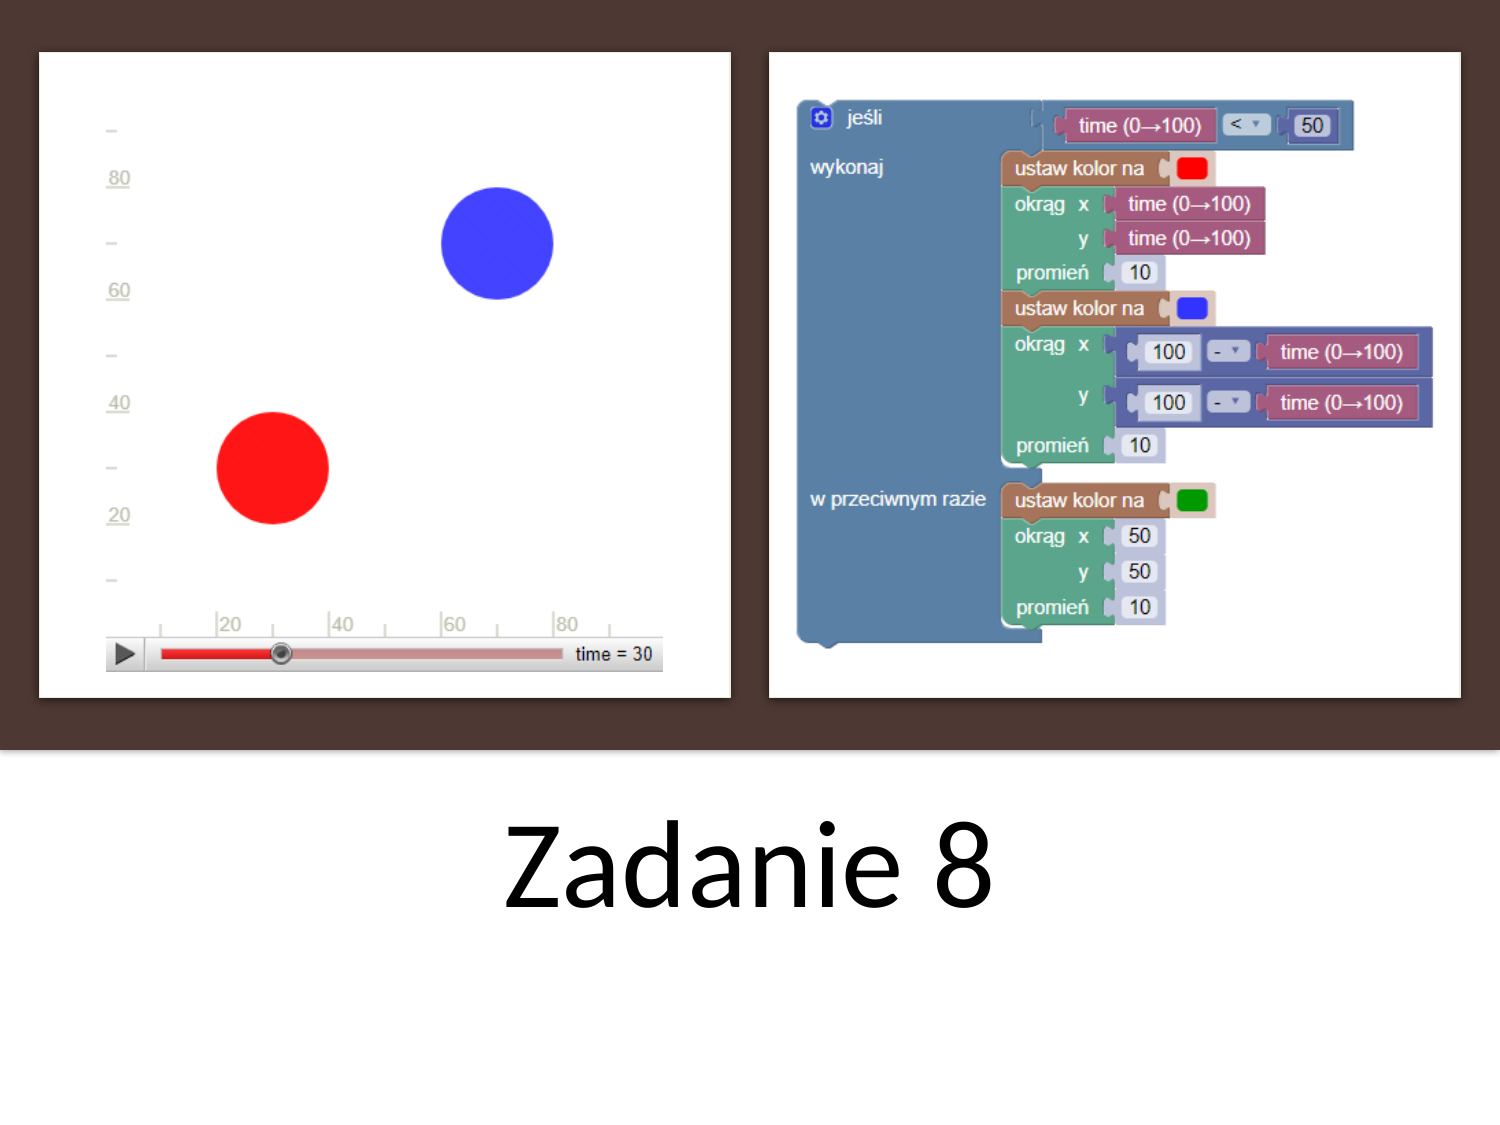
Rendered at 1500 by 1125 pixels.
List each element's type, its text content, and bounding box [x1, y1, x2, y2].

text_box [767, 50, 1462, 699]
title Zadanie 8 [187, 761, 1313, 942]
picture [779, 78, 1451, 672]
text_box [37, 50, 732, 699]
picture [106, 78, 664, 672]
text_box [0, 0, 1500, 751]
